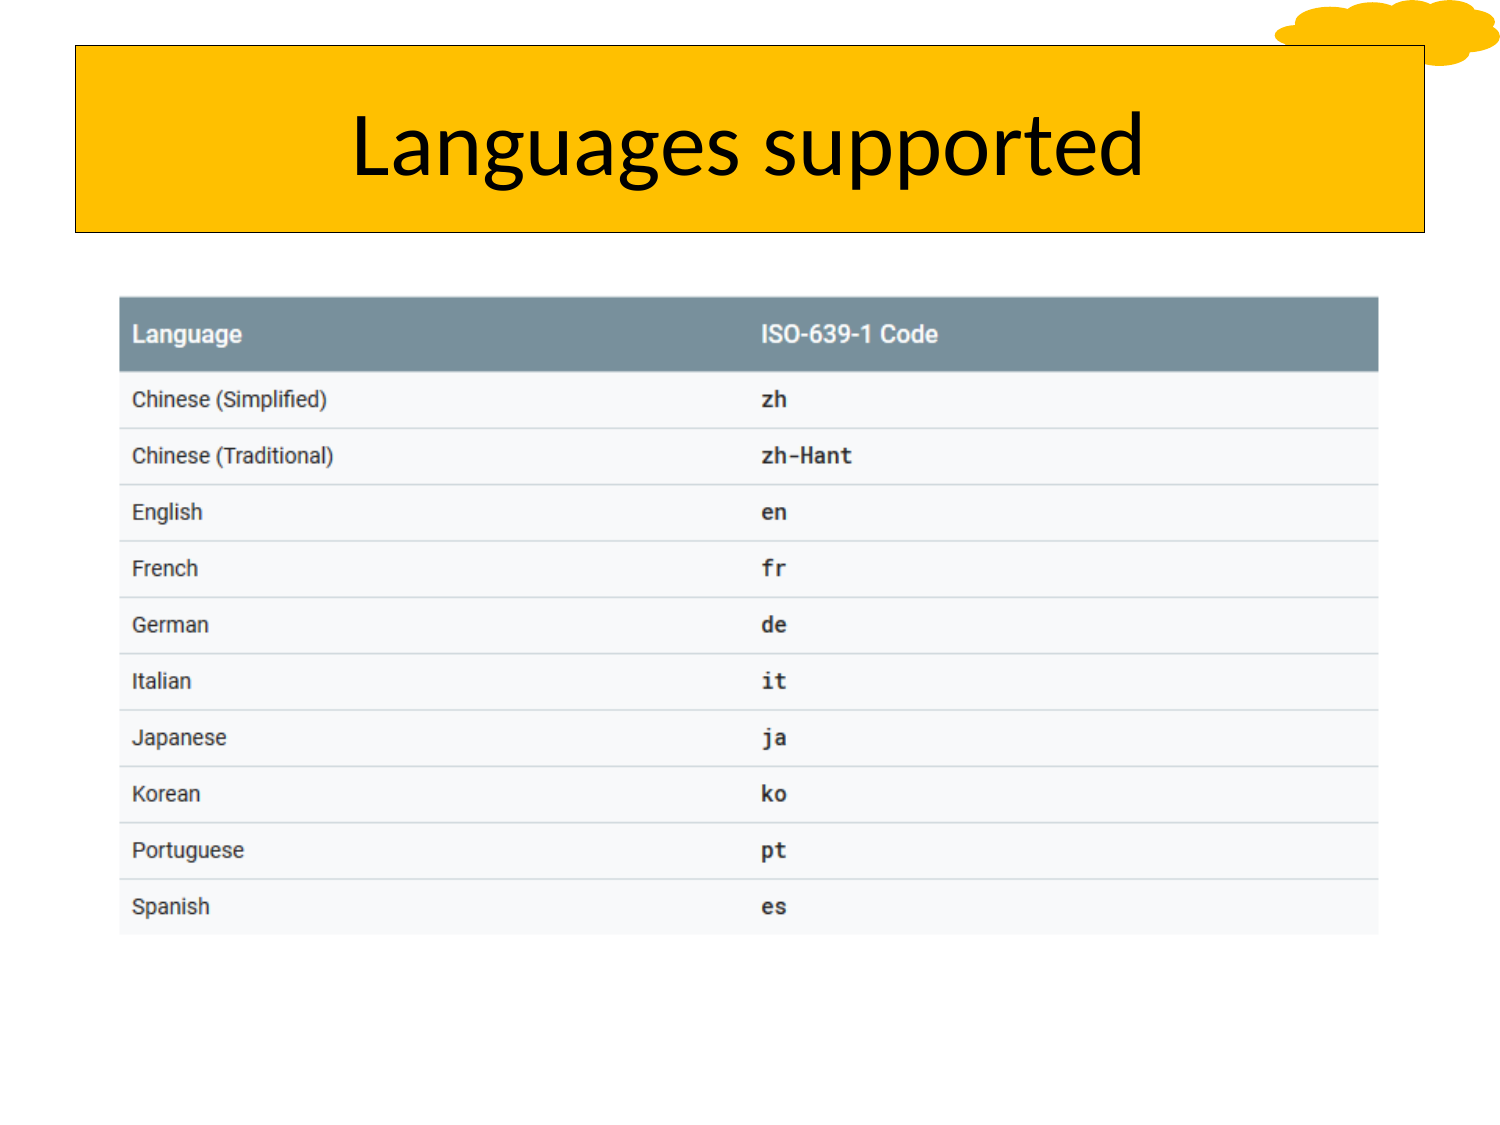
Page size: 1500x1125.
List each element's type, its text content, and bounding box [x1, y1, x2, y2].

picture [115, 290, 1385, 938]
title Languages supported [75, 45, 1425, 233]
